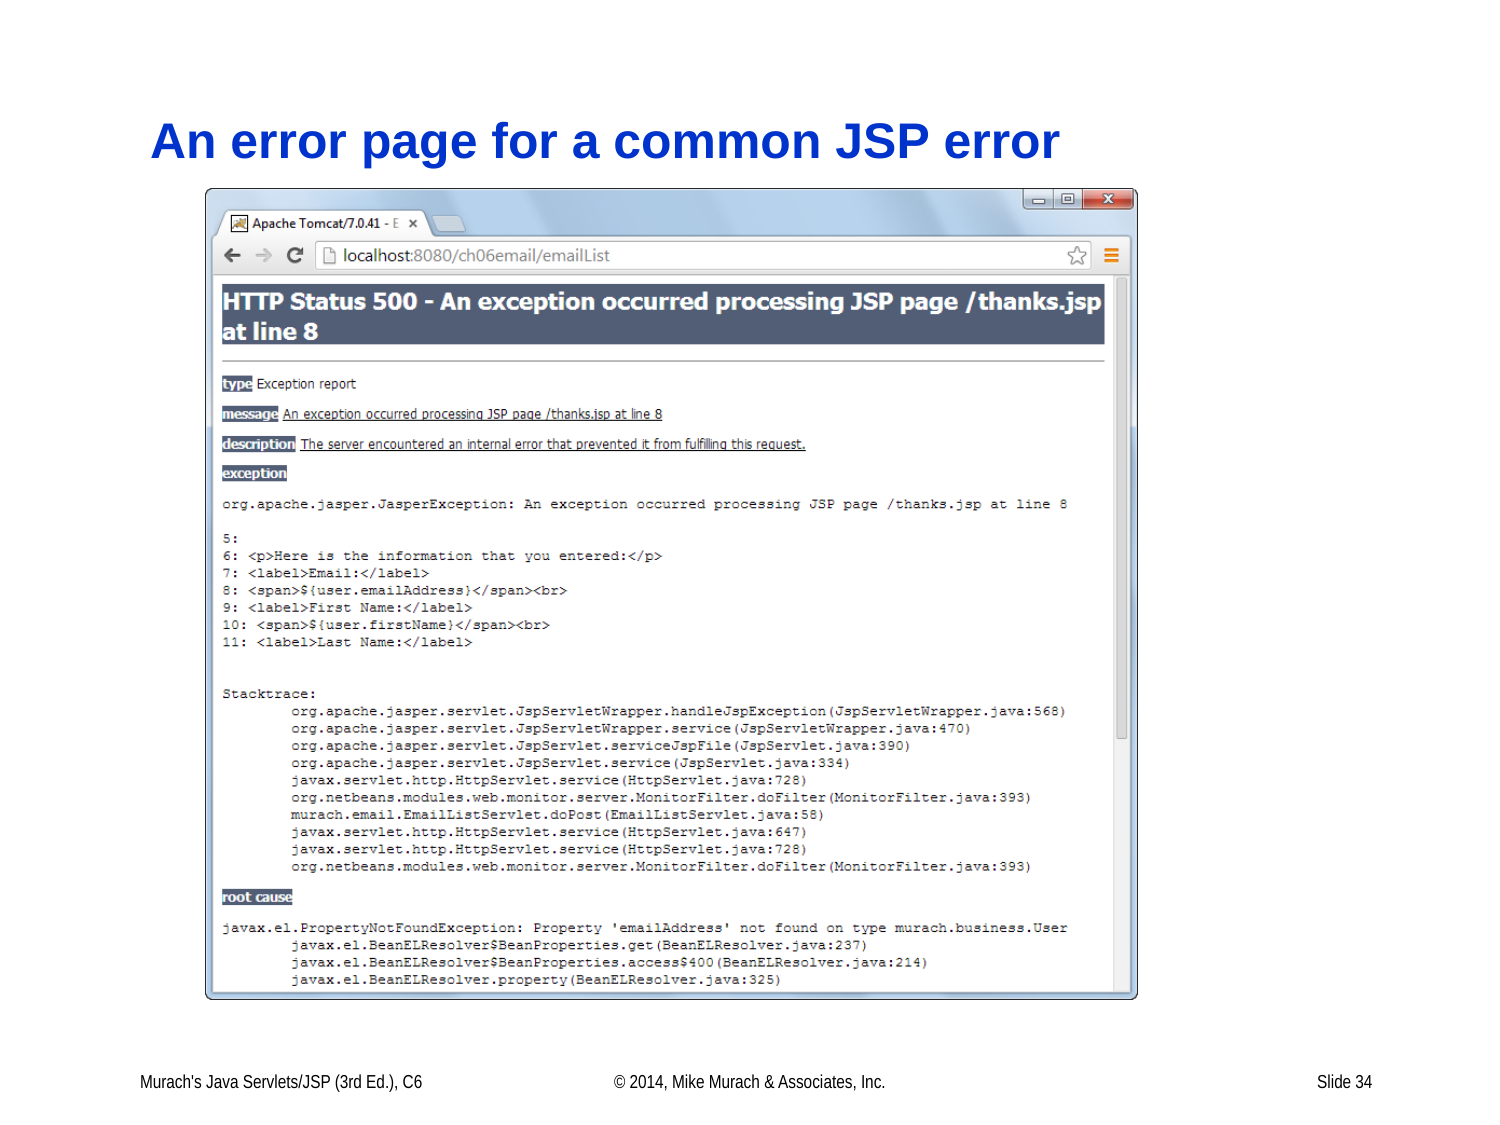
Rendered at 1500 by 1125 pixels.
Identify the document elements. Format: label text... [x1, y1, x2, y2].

footer © 2014, Mike Murach & Associates, Inc. [474, 1025, 1025, 1100]
picture [205, 188, 1138, 1001]
slide_number Murach's Java Servlets/JSP (3rd Ed.), C6 [125, 1025, 450, 1100]
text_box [149, 112, 1349, 198]
slide_number Slide 34 [1074, 1025, 1388, 1100]
